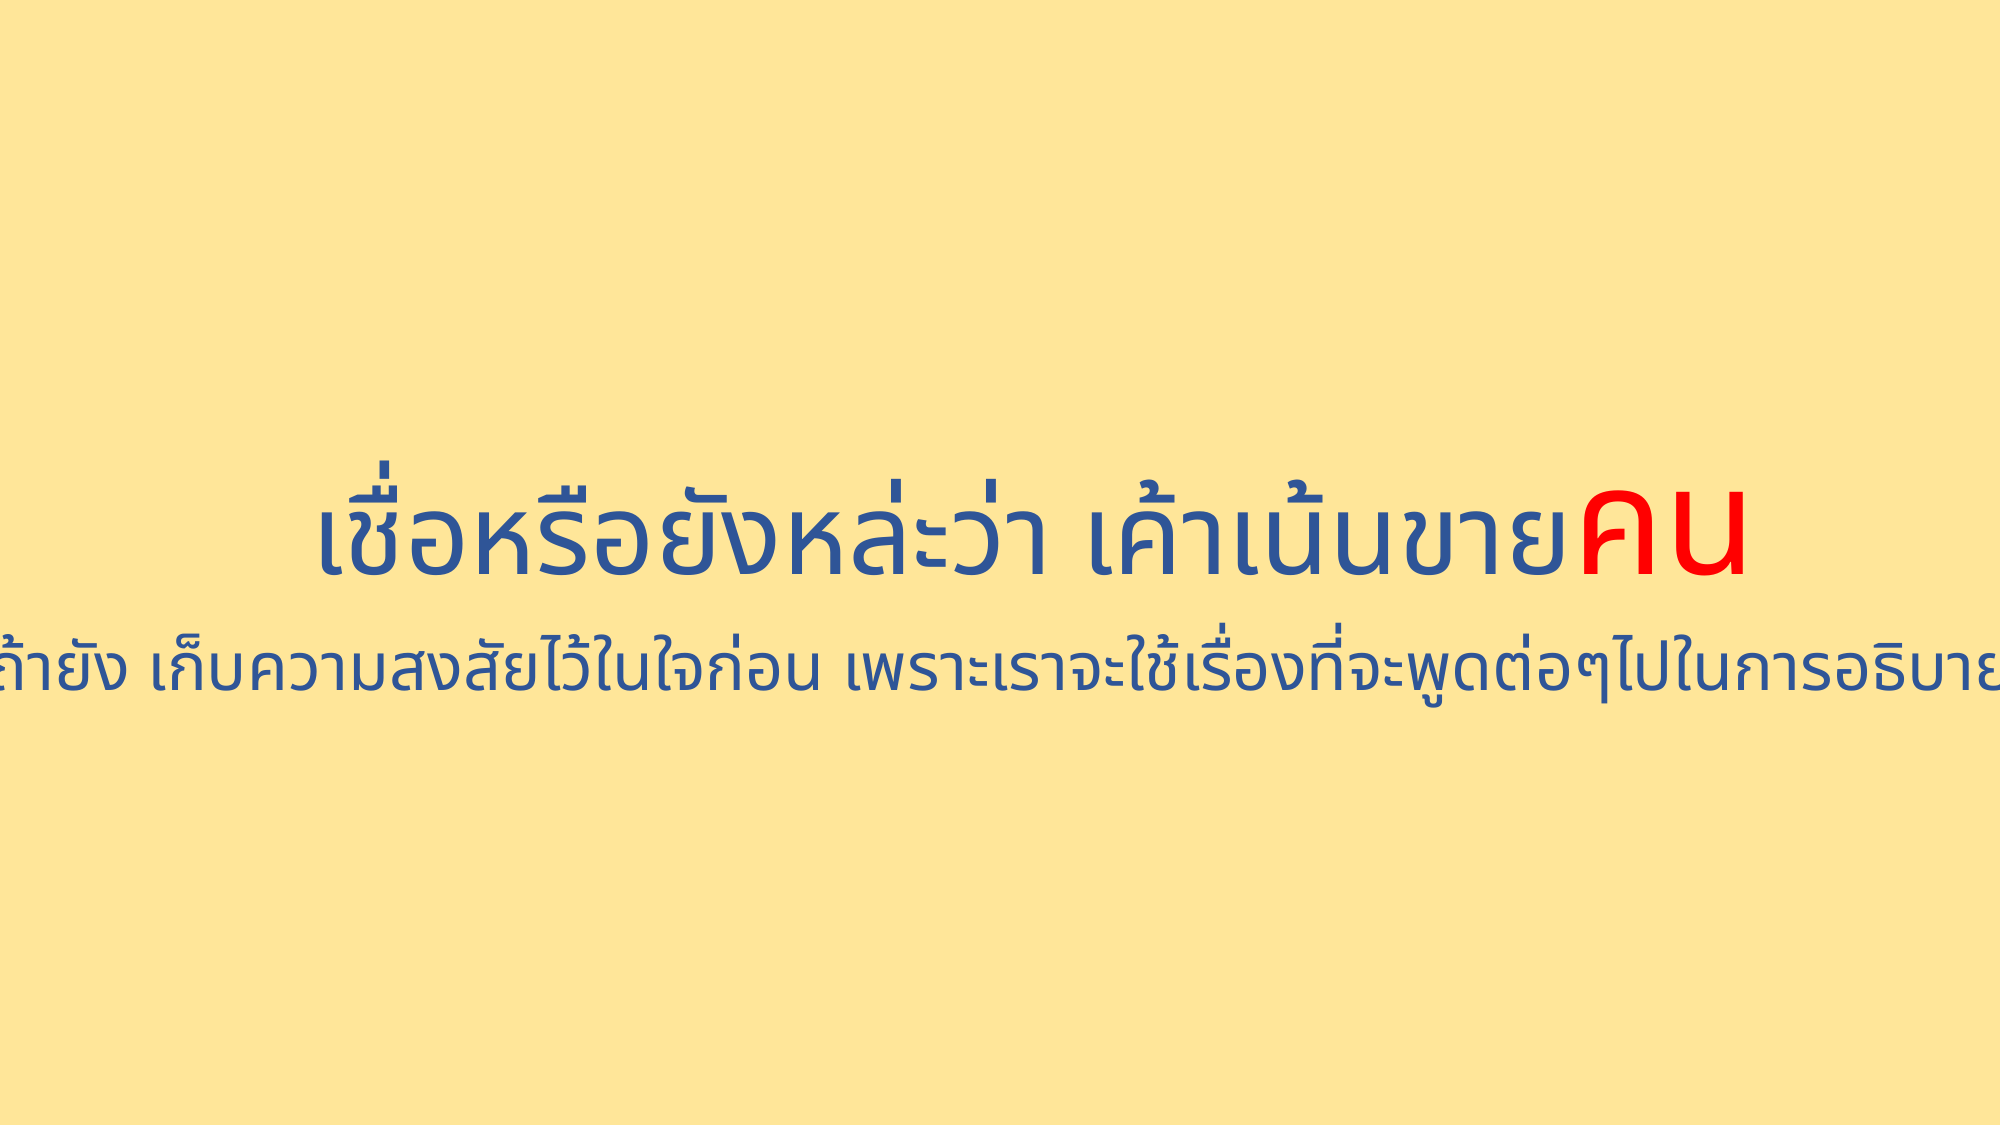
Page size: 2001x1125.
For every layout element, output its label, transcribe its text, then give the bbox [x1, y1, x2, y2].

text_box เชื่อหรือยังหล่ะว่า เค้าเน้นขายคน [117, 416, 1772, 612]
text_box ถ้ายัง เก็บความสงสัยไว้ในใจก่อน เพราะเราจะใช้เรื่องที่จะพูดต่อๆไปในการอธิบาย [0, 616, 2000, 712]
